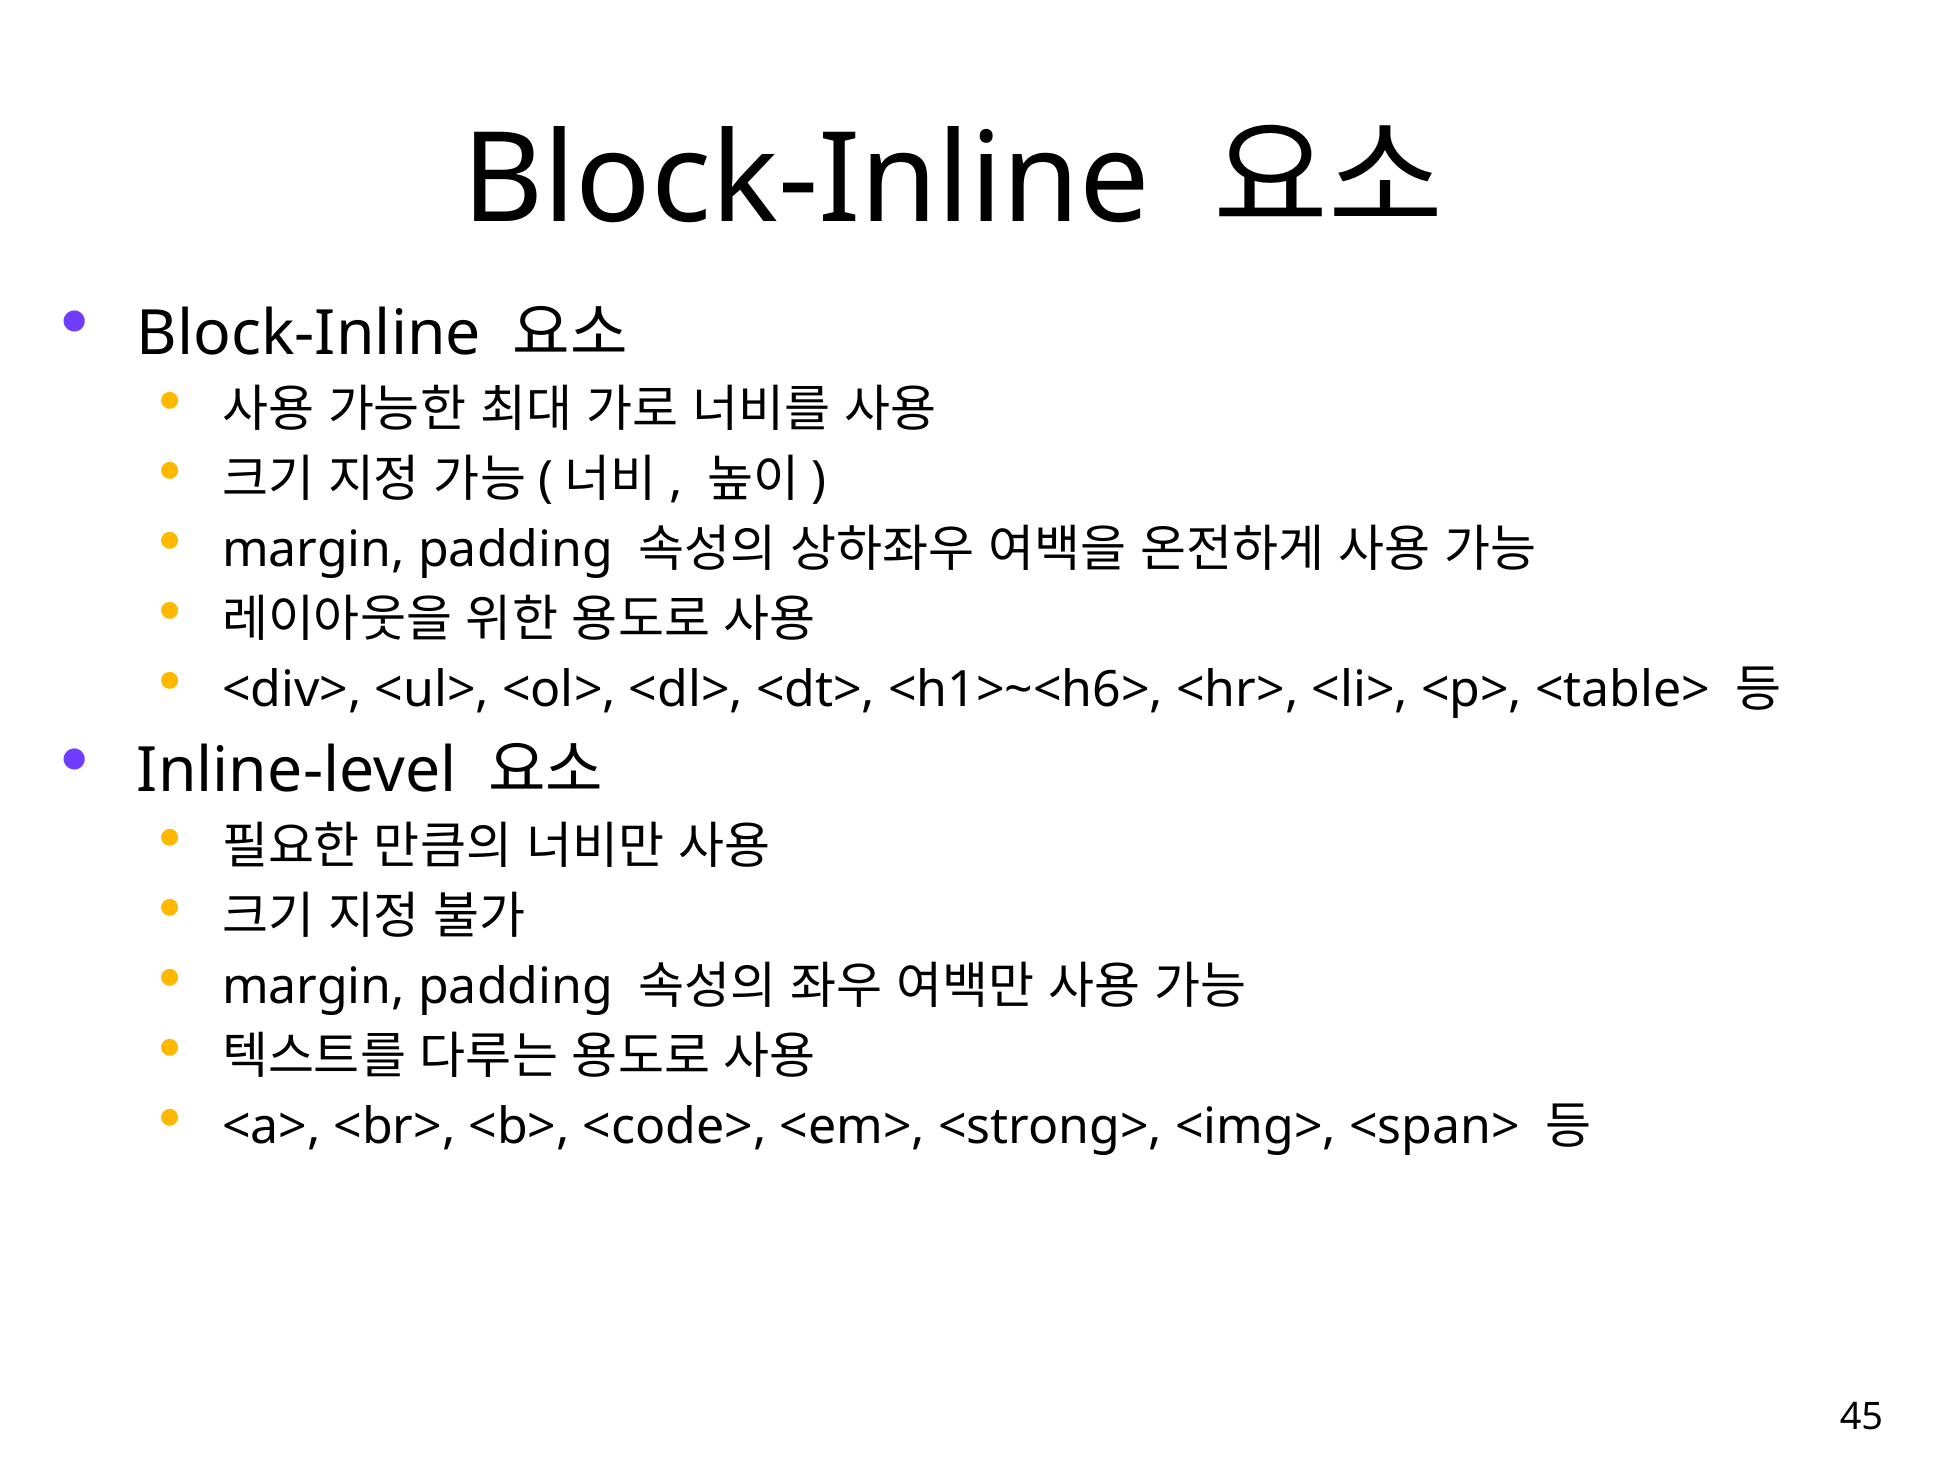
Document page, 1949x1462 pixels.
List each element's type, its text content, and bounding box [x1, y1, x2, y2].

slide_number 45 [1496, 1372, 1899, 1462]
list Block-Inline 요소 사용 가능한 최대 가로 너비를 사용 크기 지정 가능(너비, 높이) margin, padding 속성의 상하좌우 여백을 온전하게 사용 가능 레이아웃을 위한 용도로 사용 <div>, <ul>, <ol>, <dl>, <dt>, <h1>~<h6>, <hr>, <li>, <p>, <table> 등 Inline-level 요소 필요한 만큼의 너비만 사용 크기 지정 불가 margin, padding 속성의 좌우 여백만 사용 가능 텍스트를 다루는 용도로 사용 <a>, <br>, <b>, <code>, <em>, <strong>, <img>, <span> 등 [48, 284, 1897, 1343]
title Block-Inline 요소 [156, 92, 1749, 255]
